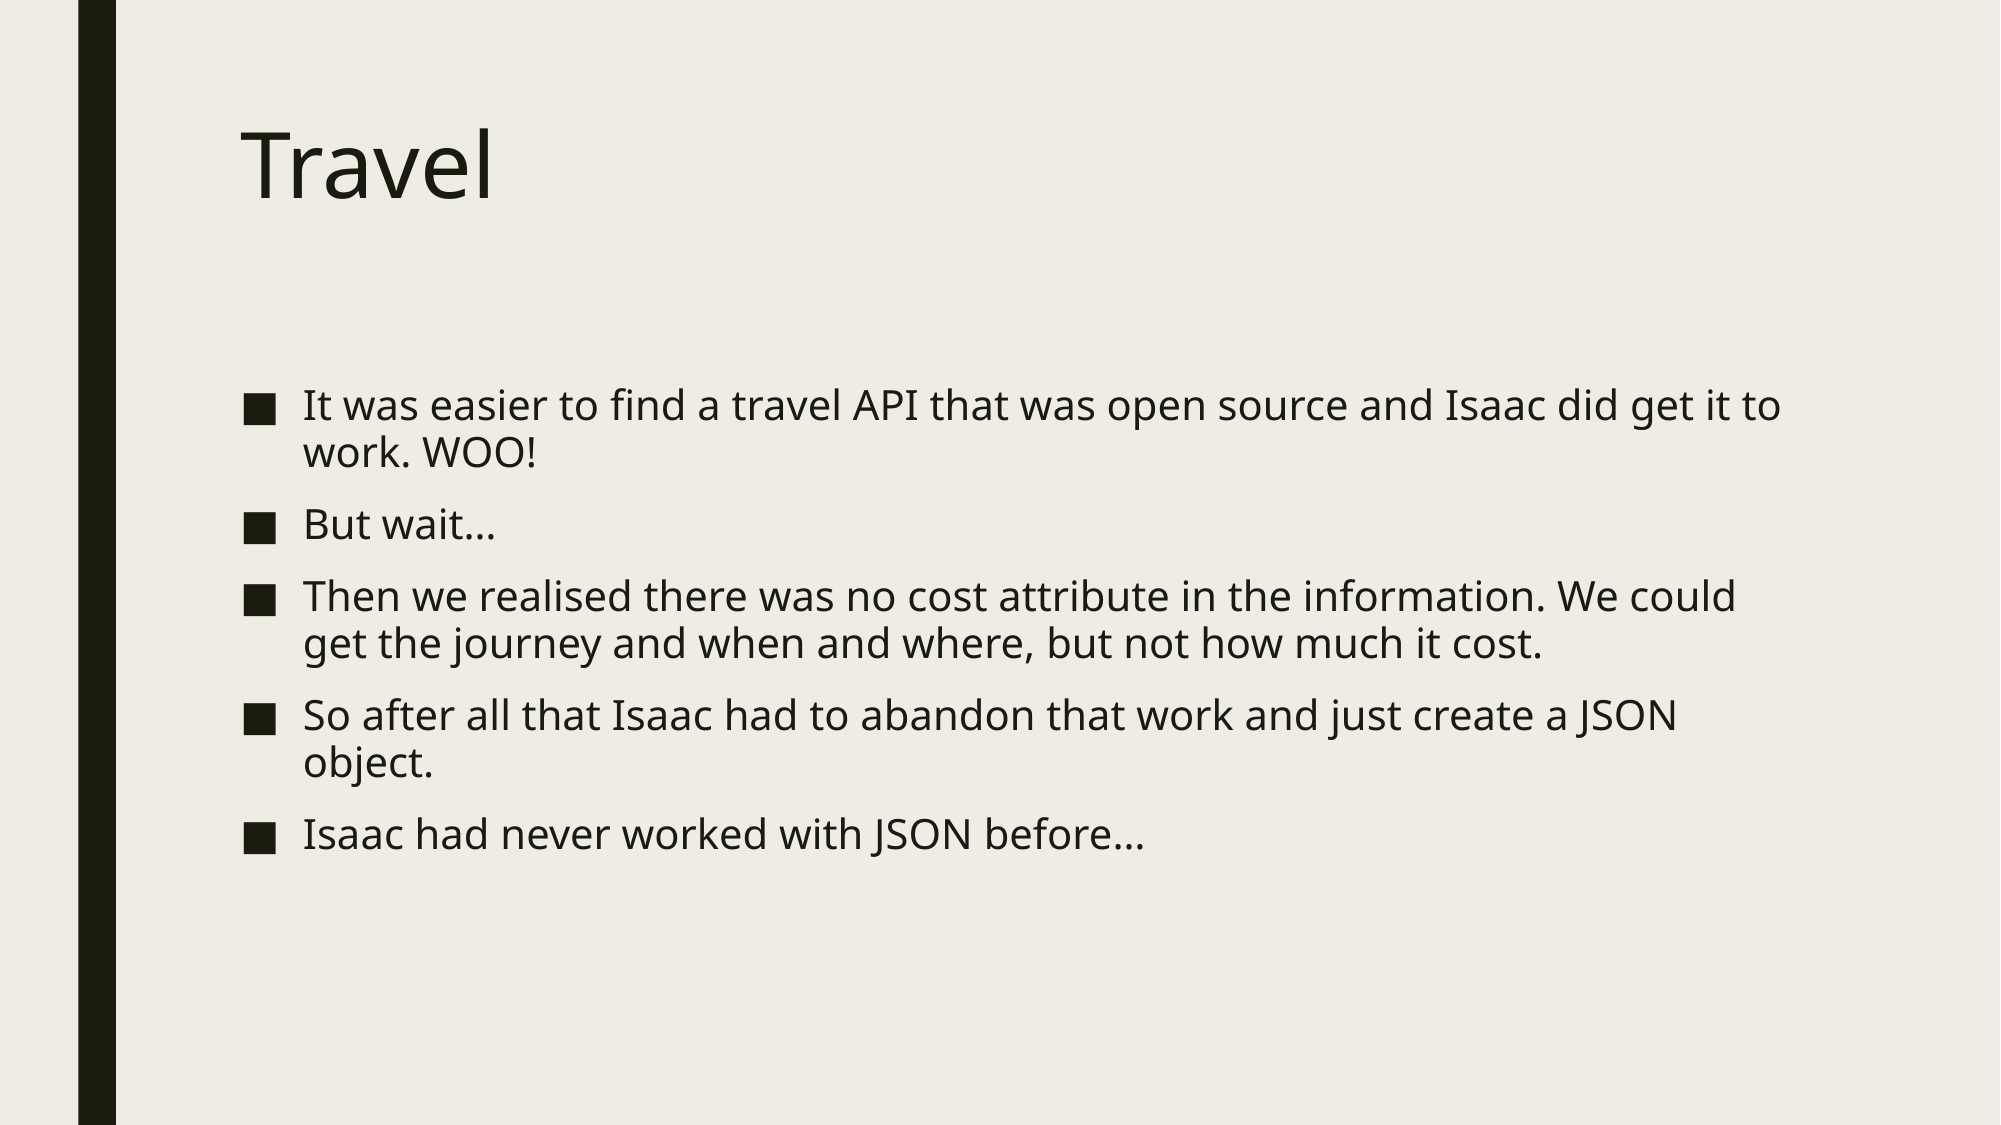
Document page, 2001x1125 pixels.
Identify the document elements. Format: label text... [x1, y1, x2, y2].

list It was easier to find a travel API that was open source and Isaac did get it to work. WOO! But wait… Then we realised there was no cost attribute in the information. We could get the journey and when and where, but not how much it cost. So after all that Isaac had to abandon that work and just create a JSON object. Isaac had never worked with JSON before… [225, 375, 1800, 963]
title Travel [225, 112, 1800, 357]
